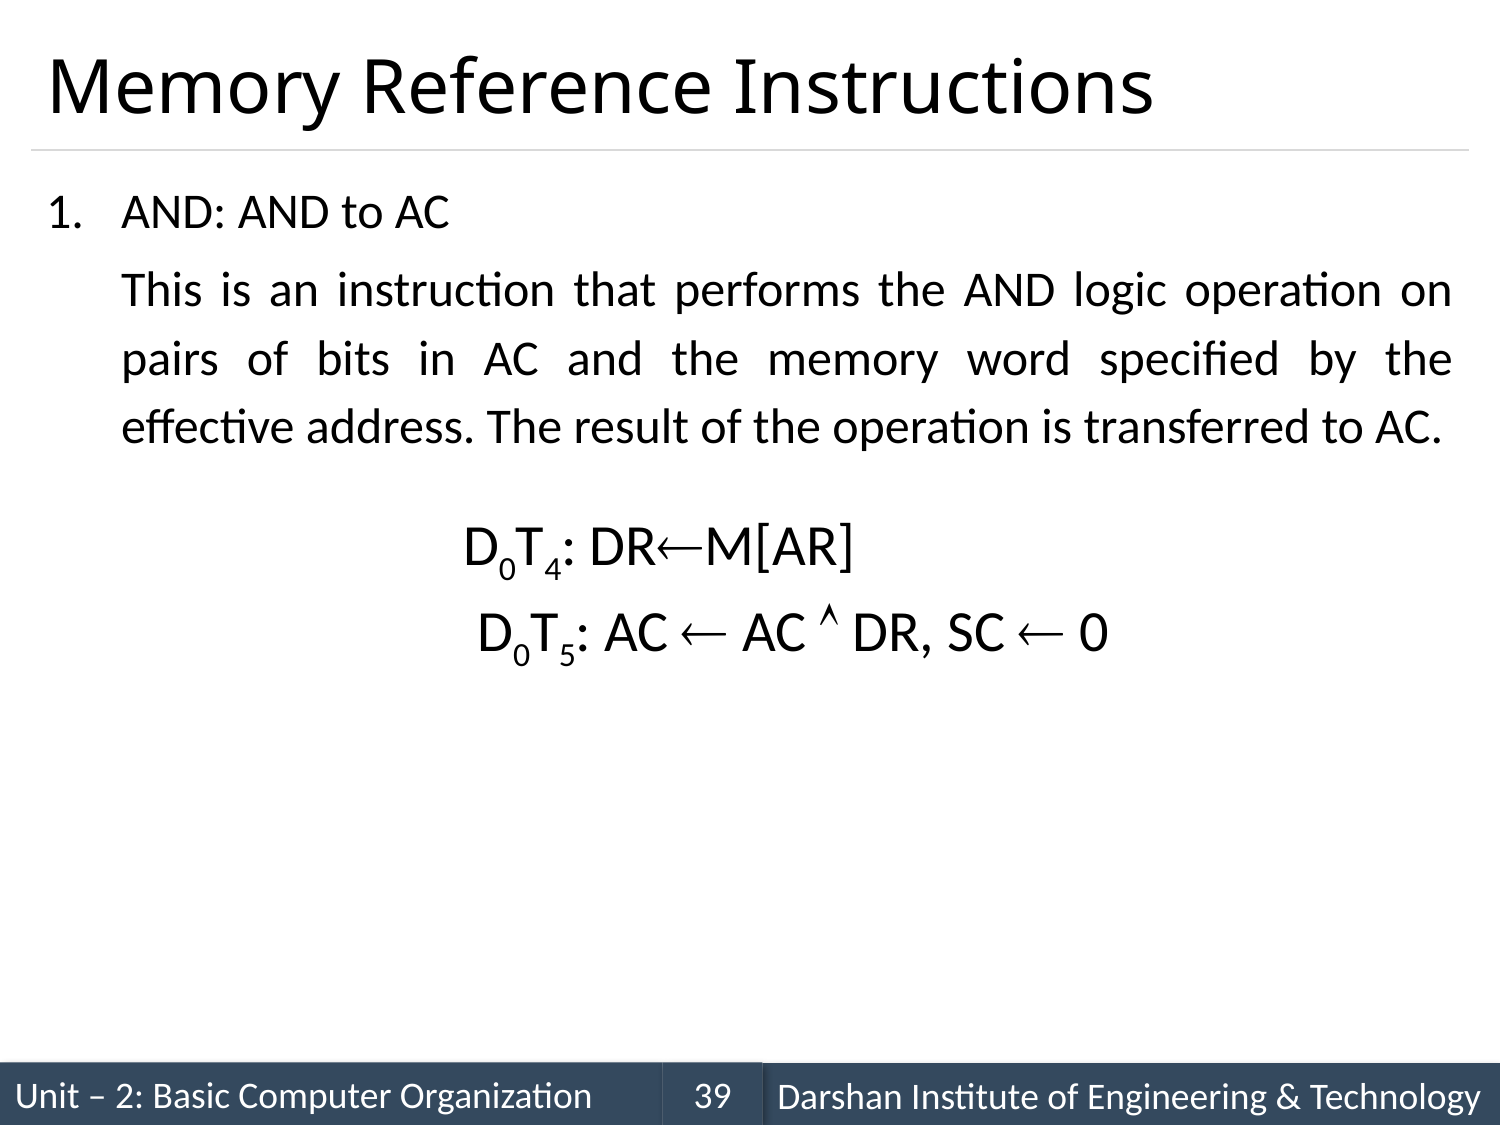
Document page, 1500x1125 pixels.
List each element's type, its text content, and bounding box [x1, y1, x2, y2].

text_box D0T5: AC  AC  DR, SC  0 [462, 585, 1124, 681]
text_box D0T4: DRM[AR] [448, 500, 871, 595]
title Memory Reference Instructions [31, 17, 1469, 150]
list AND: AND to AC This is an instruction that performs the AND logic operation on pairs of bits in AC and the memory word specified by the effective address. The result of the operation is transferred to AC. [31, 162, 1469, 475]
